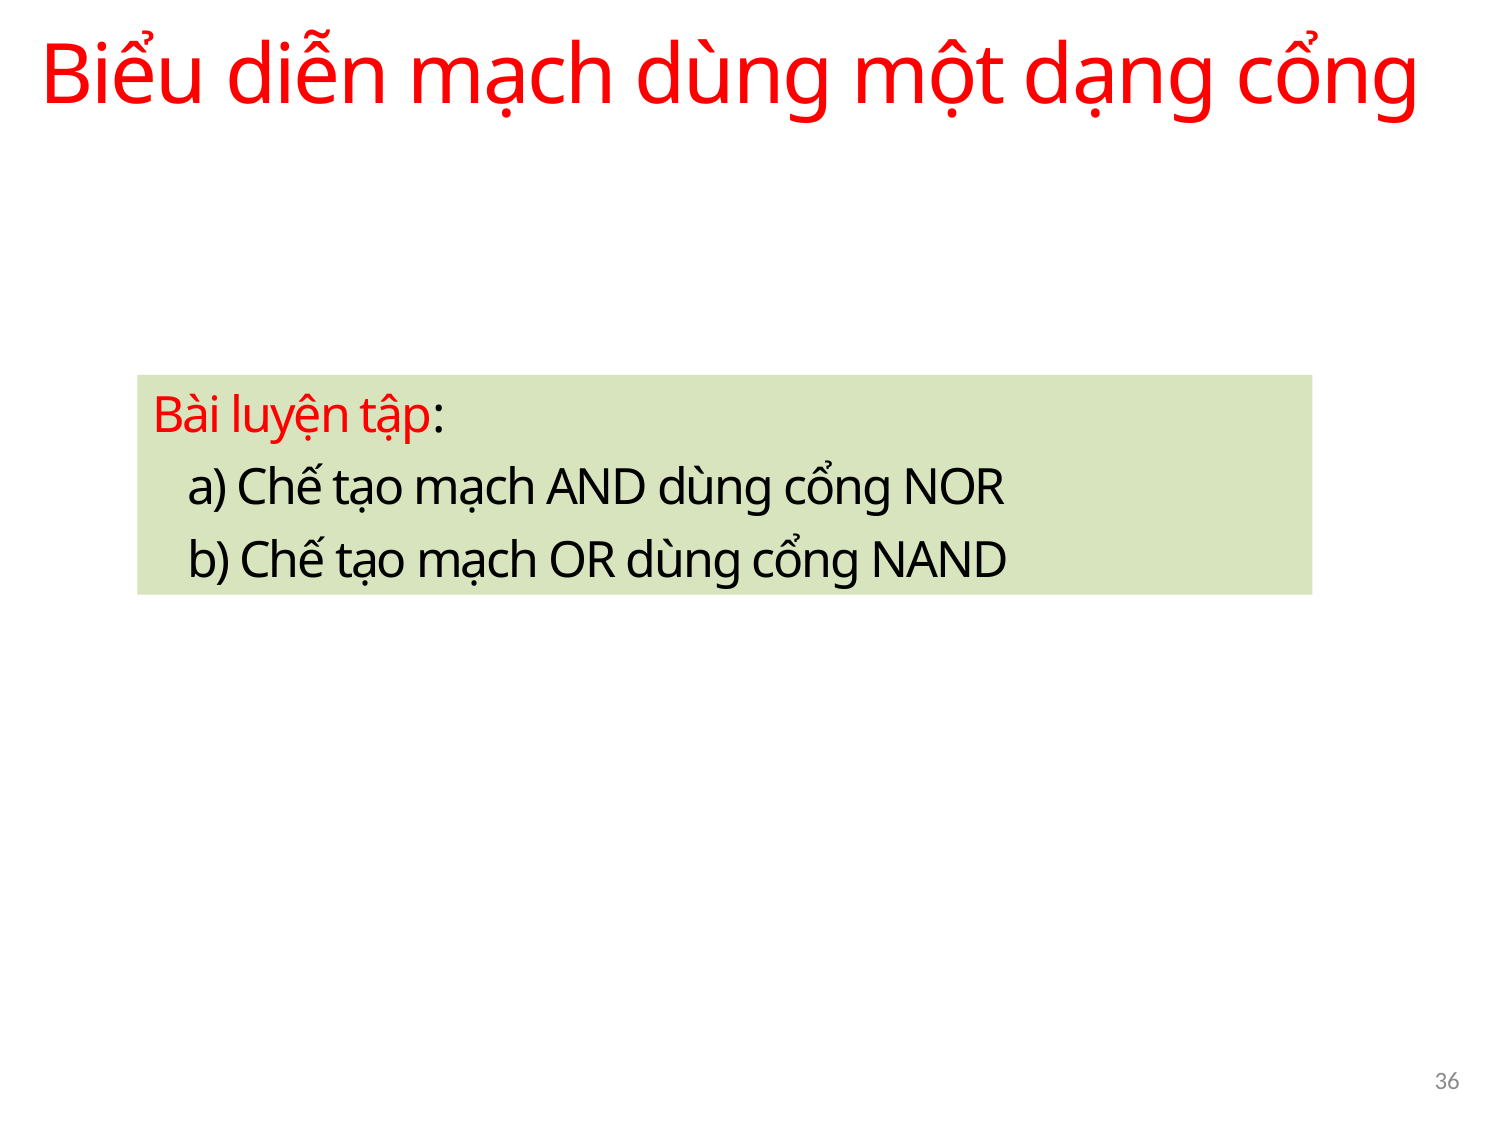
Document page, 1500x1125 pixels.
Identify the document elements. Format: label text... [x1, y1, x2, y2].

text_box Bài luyện tập: a) Chế tạo mạch AND dùng cổng NOR b) Chế tạo mạch OR dùng cổng NAND [137, 374, 1313, 595]
text_box Biểu diễn mạch dùng một dạng cổng [24, 12, 1500, 130]
slide_number 36 [1125, 1050, 1475, 1110]
